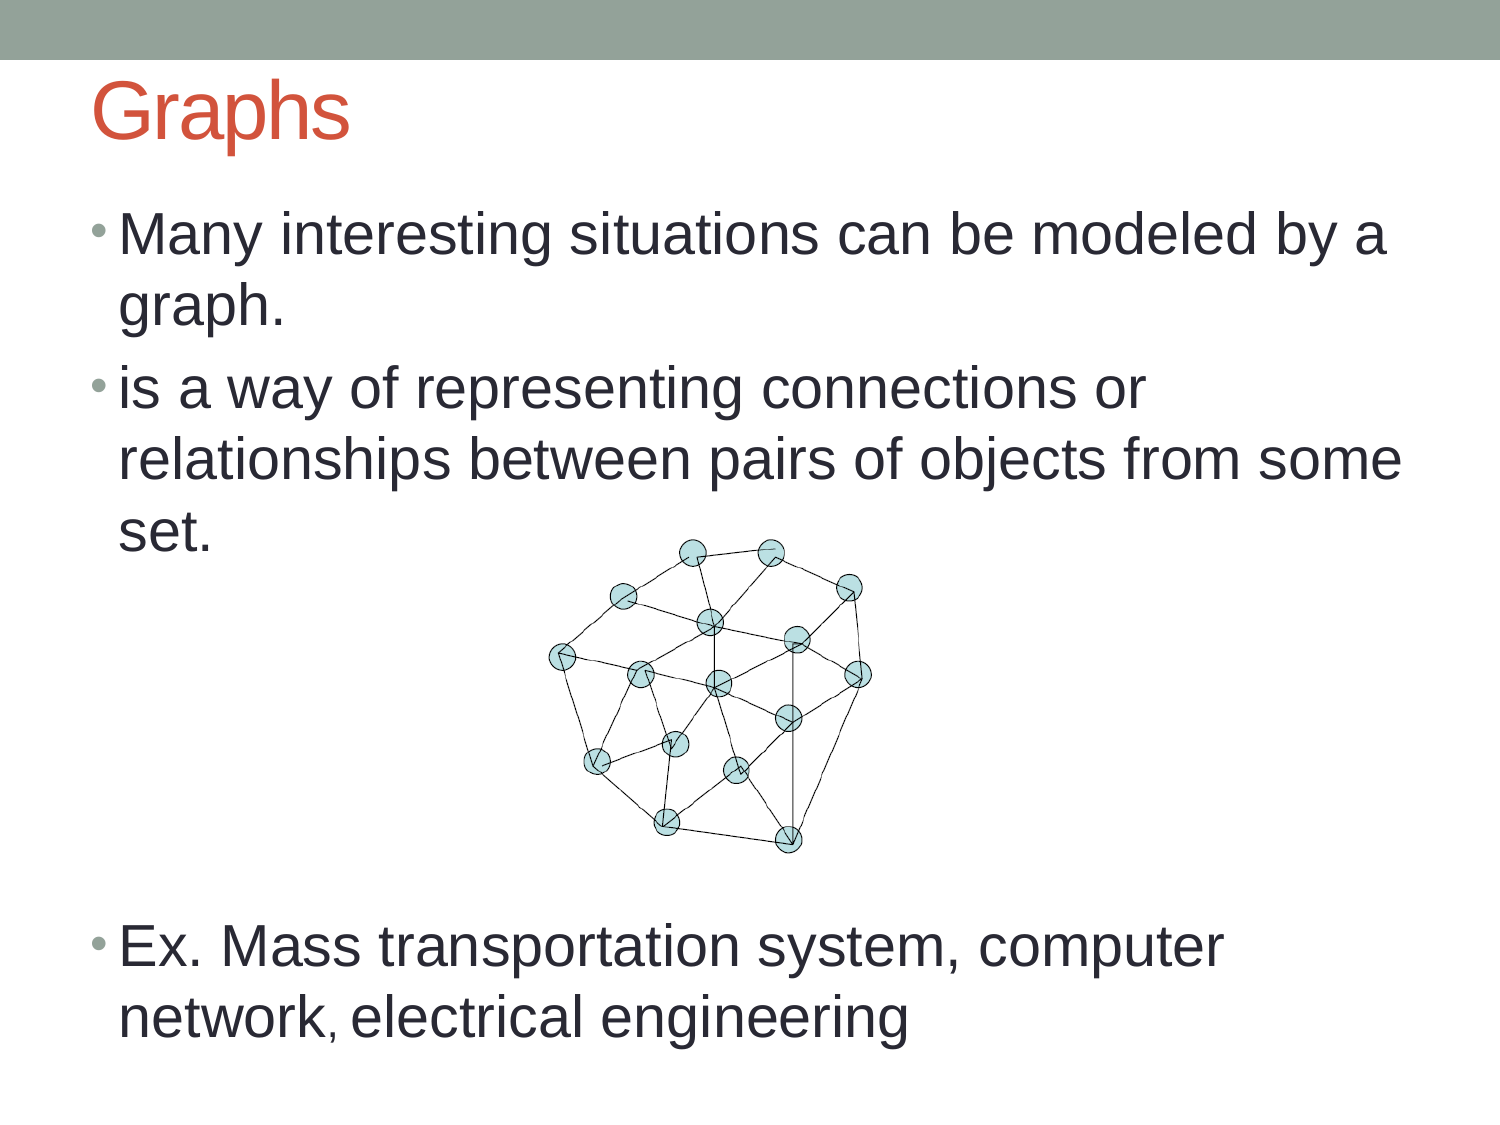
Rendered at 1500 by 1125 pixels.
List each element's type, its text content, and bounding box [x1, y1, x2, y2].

title Graphs [75, 24, 1425, 187]
picture [474, 512, 913, 864]
list Many interesting situations can be modeled by a graph. is a way of representing connections or relationships between pairs of objects from some set. Ex. Mass transportation system, computer network, electrical engineering [75, 187, 1425, 1063]
